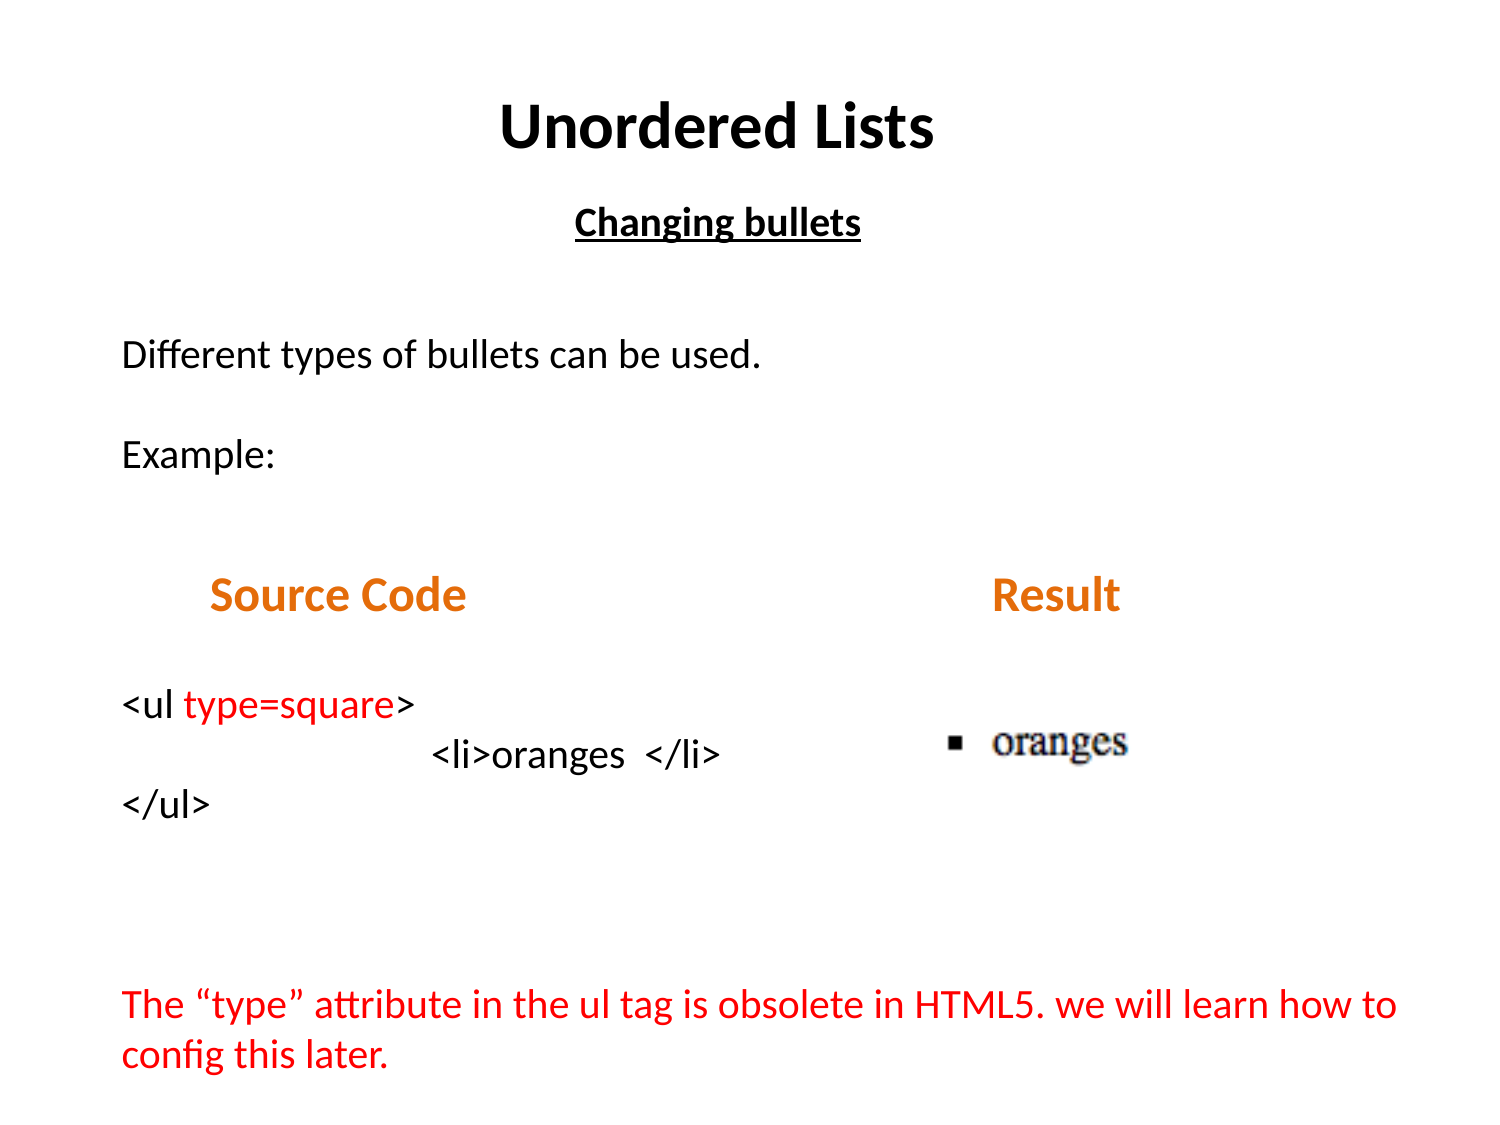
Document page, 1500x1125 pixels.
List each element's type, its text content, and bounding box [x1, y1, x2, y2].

picture [883, 713, 1411, 941]
text_box Changing bullets [560, 186, 877, 252]
text_box Different types of bullets can be used. Example: <ul type=square> <li>oranges </li> </ul> The “type” attribute in the ul tag is obsolete in HTML5. we will learn how to config this later. [106, 319, 1437, 1085]
text_box Unordered Lists [484, 74, 950, 170]
text_box Source Code [195, 554, 483, 630]
text_box Result [977, 554, 1136, 630]
